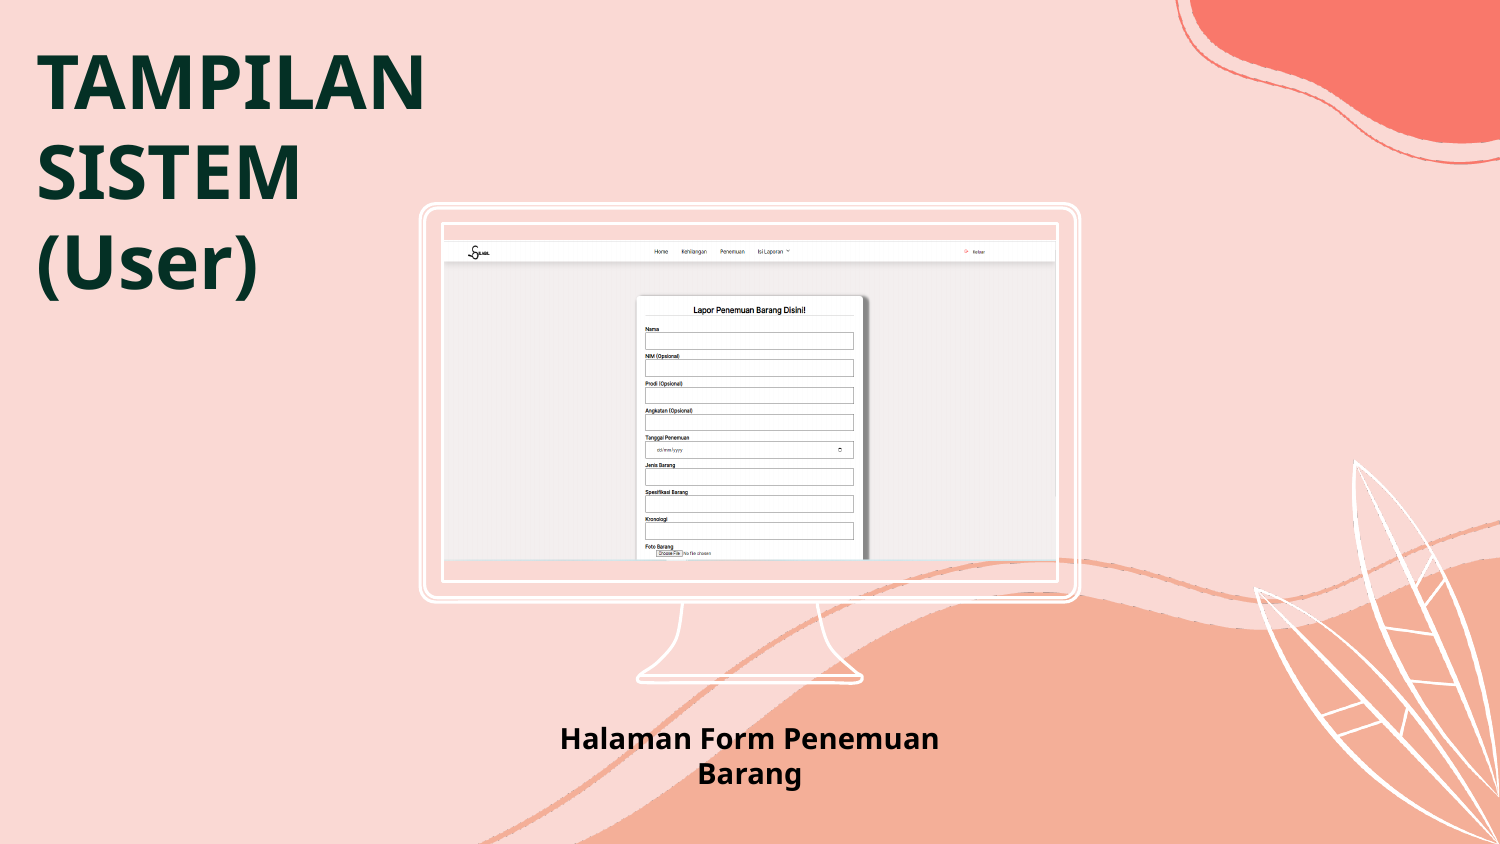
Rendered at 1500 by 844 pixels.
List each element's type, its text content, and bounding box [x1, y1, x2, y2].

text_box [419, 203, 1081, 684]
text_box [1253, 459, 1500, 844]
picture [0, 0, 1500, 844]
text_box Halaman Form Penemuan Barang [507, 704, 993, 805]
title TAMPILAN SISTEM (User) [21, 19, 448, 157]
